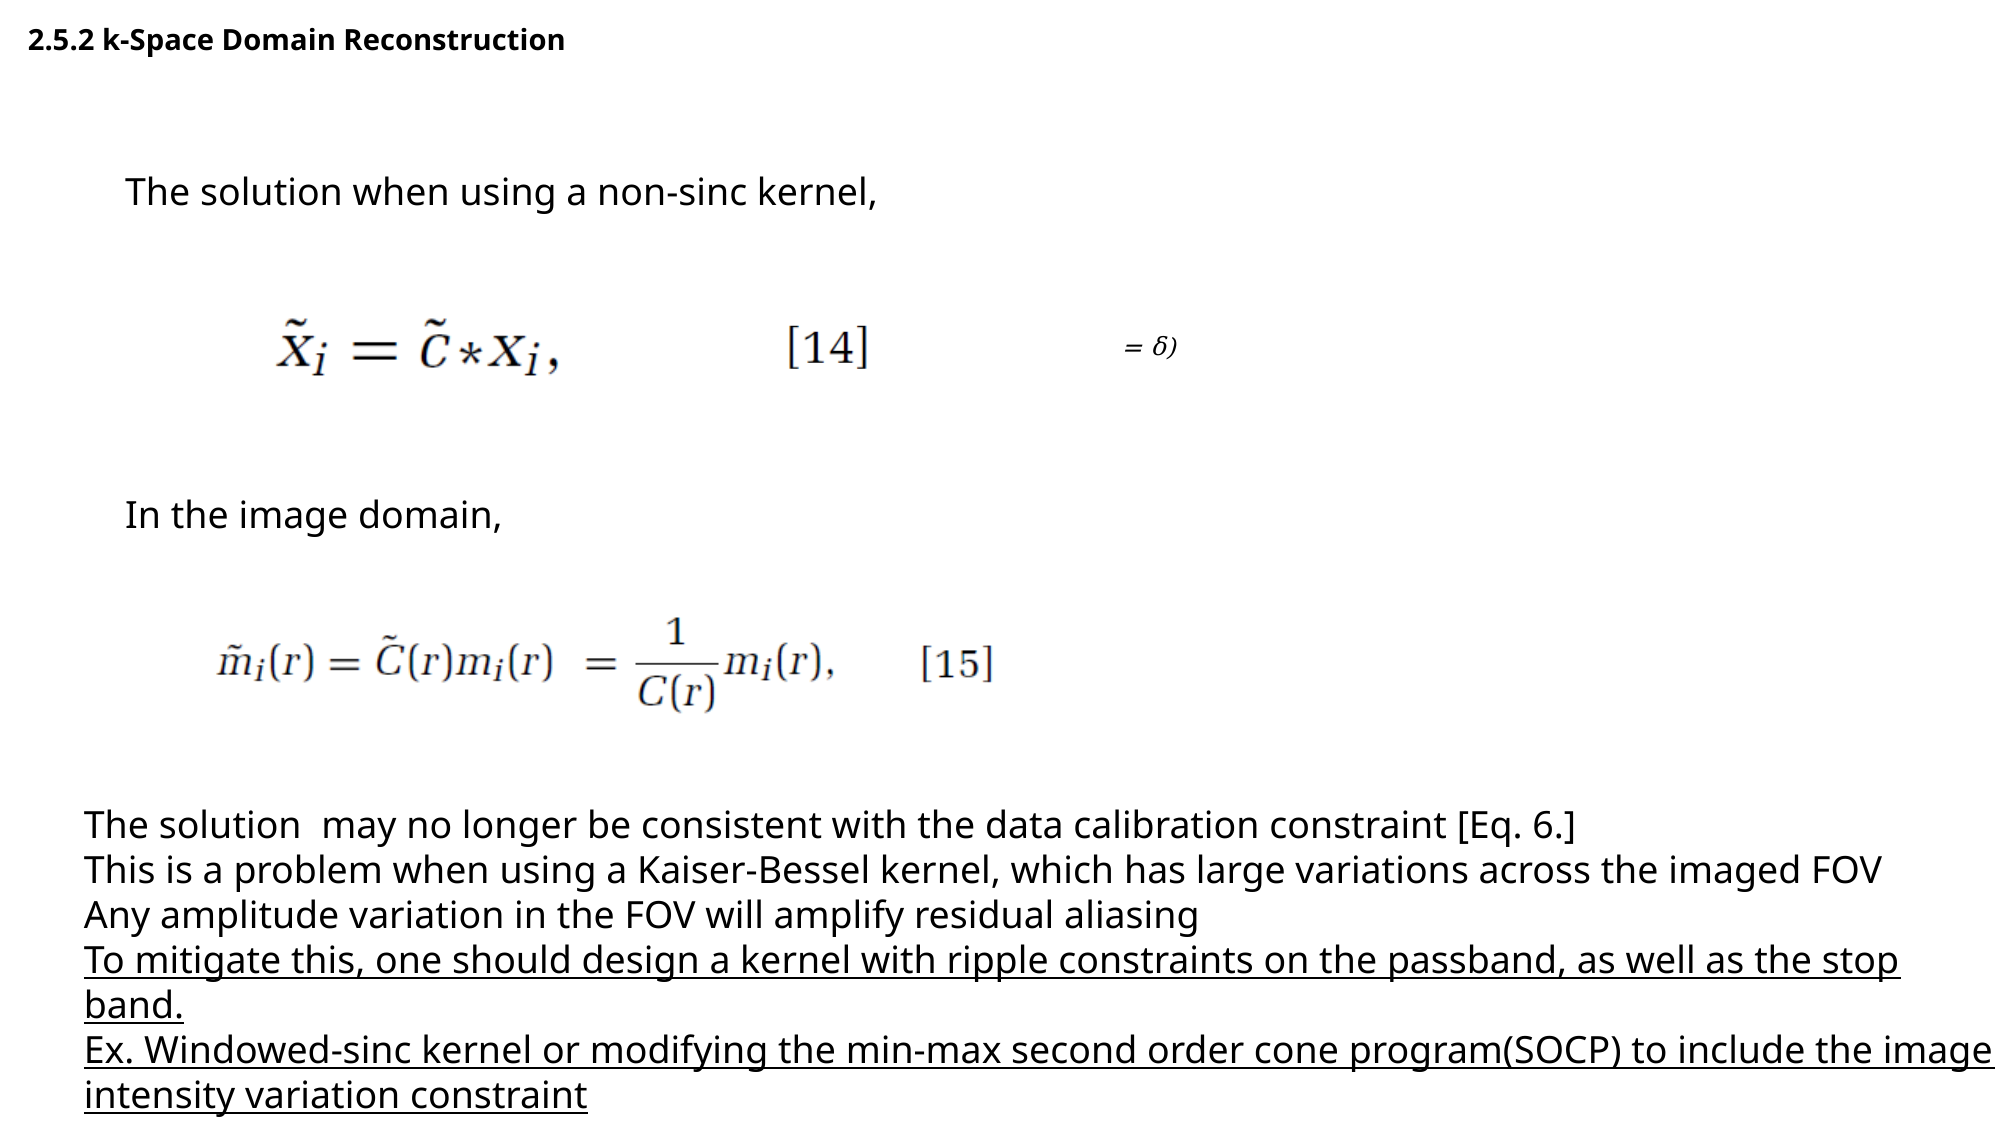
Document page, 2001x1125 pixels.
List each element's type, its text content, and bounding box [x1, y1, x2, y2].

text_box In the image domain, [110, 483, 1985, 544]
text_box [242, 292, 1543, 412]
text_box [201, 610, 1575, 723]
text_box 2.5.2 k-Space Domain Reconstruction [13, 13, 1494, 64]
text_box The solution when using a non-sinc kernel, [110, 160, 1985, 221]
